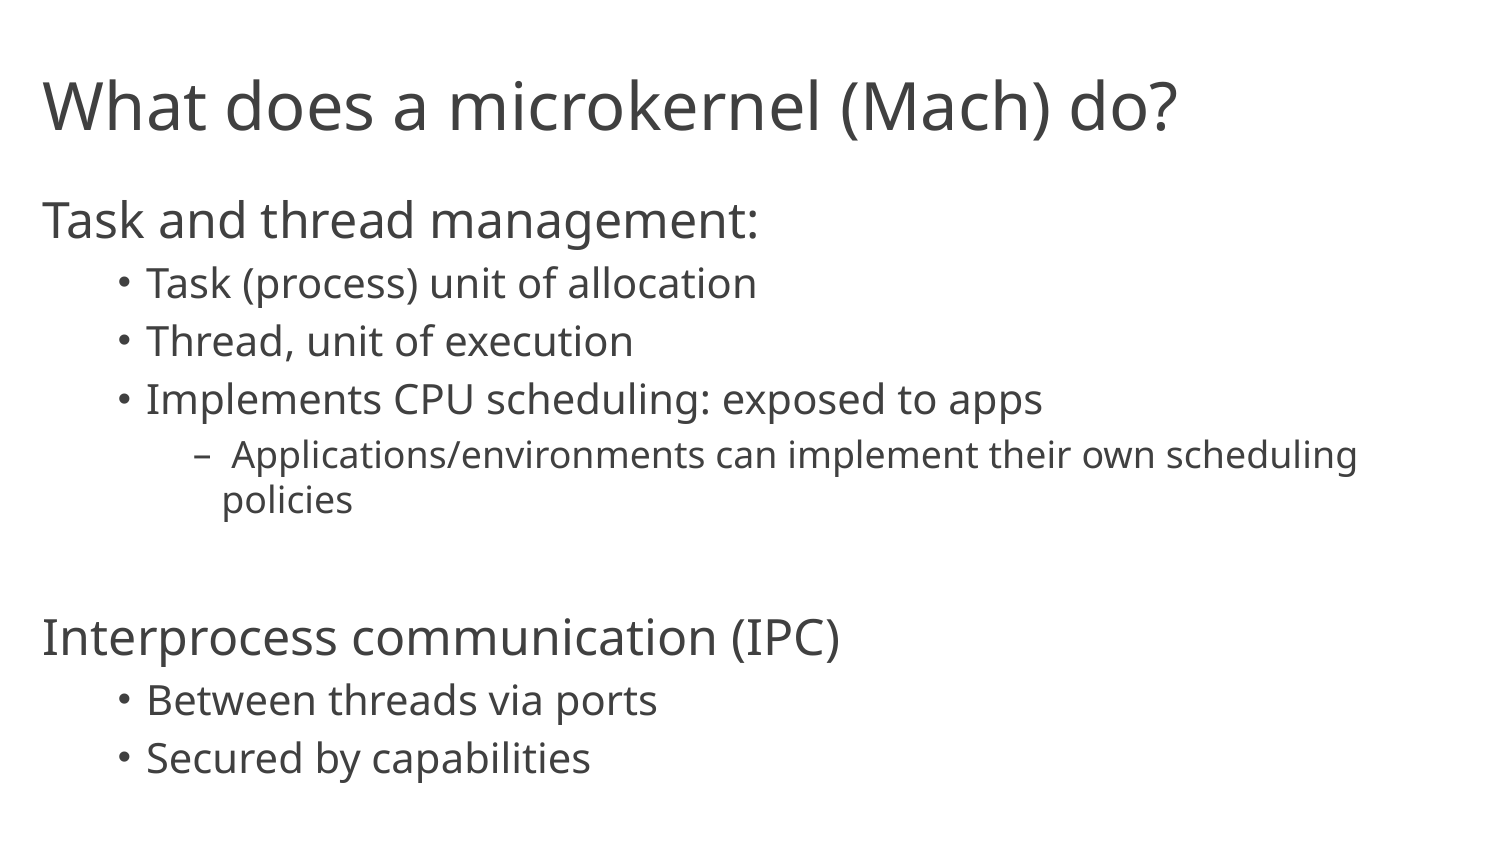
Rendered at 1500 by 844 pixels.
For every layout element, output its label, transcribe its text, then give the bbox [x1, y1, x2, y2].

list Task and thread management: Task (process) unit of allocation Thread, unit of execution Implements CPU scheduling: exposed to apps Applications/environments can implement their own scheduling policies Interprocess communication (IPC) Between threads via ports Secured by capabilities [27, 180, 1480, 738]
title What does a microkernel (Mach) do? [27, 33, 1480, 175]
